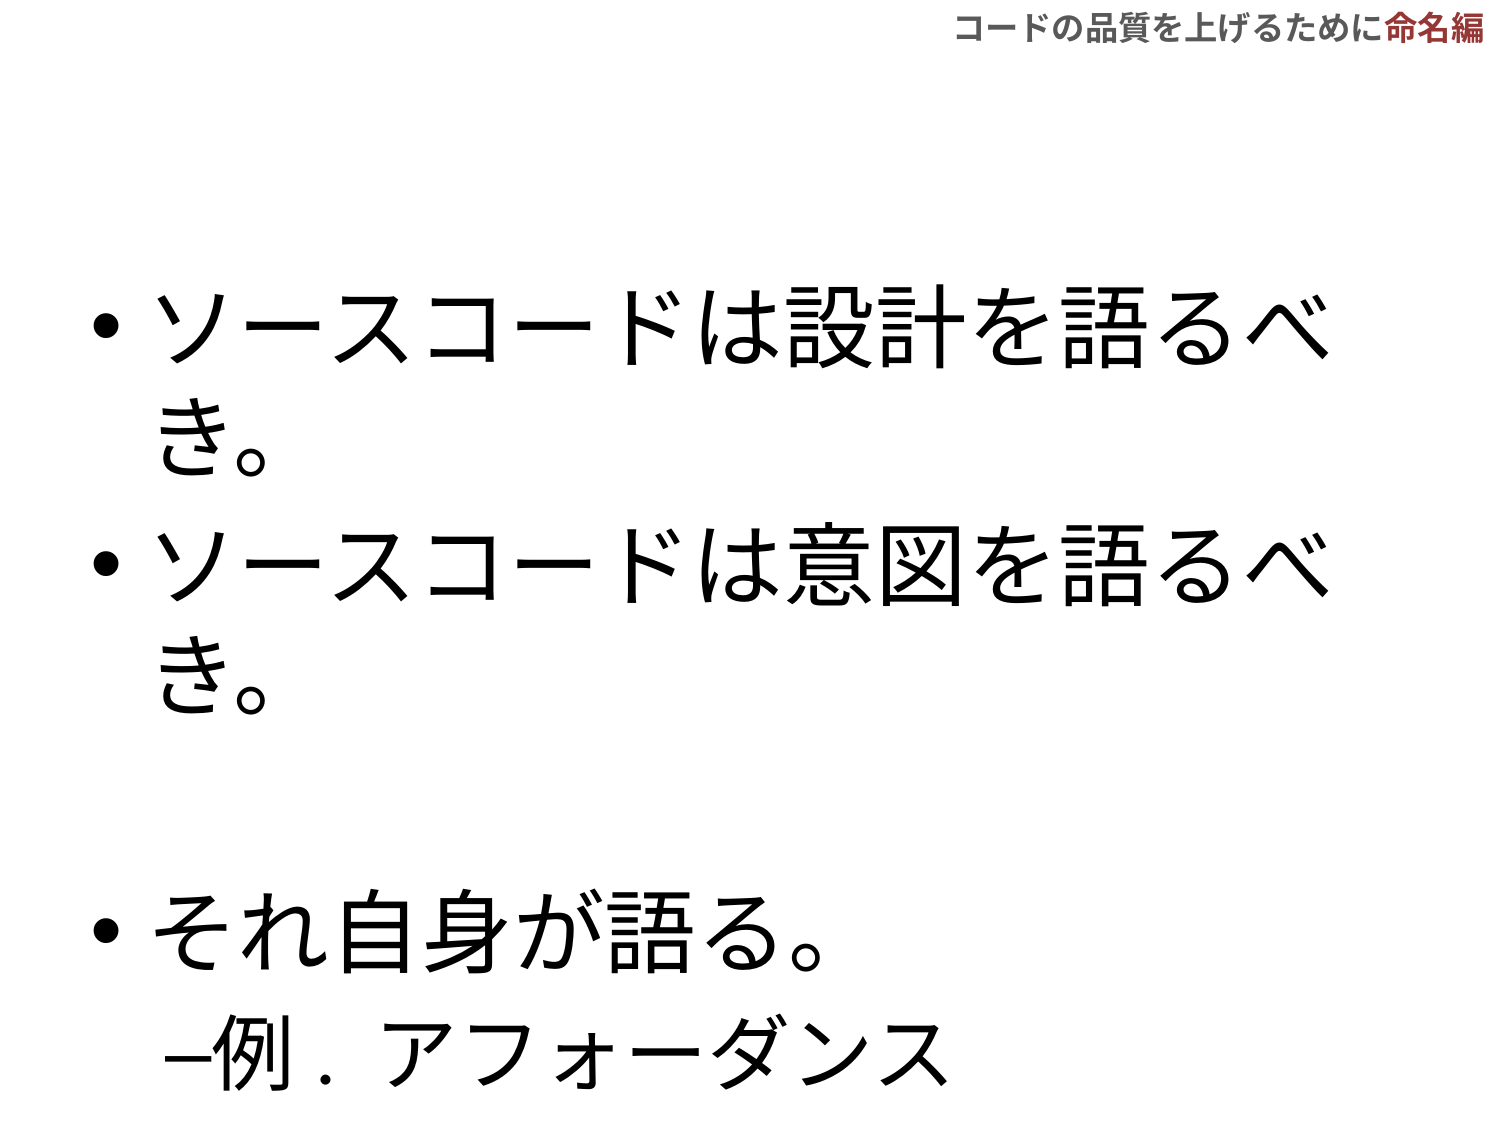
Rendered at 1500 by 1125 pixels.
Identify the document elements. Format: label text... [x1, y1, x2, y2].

list ソースコードは設計を語るべき。 ソースコードは意図を語るべき。 それ自身が語る。 例. アフォーダンス [74, 262, 1426, 1006]
